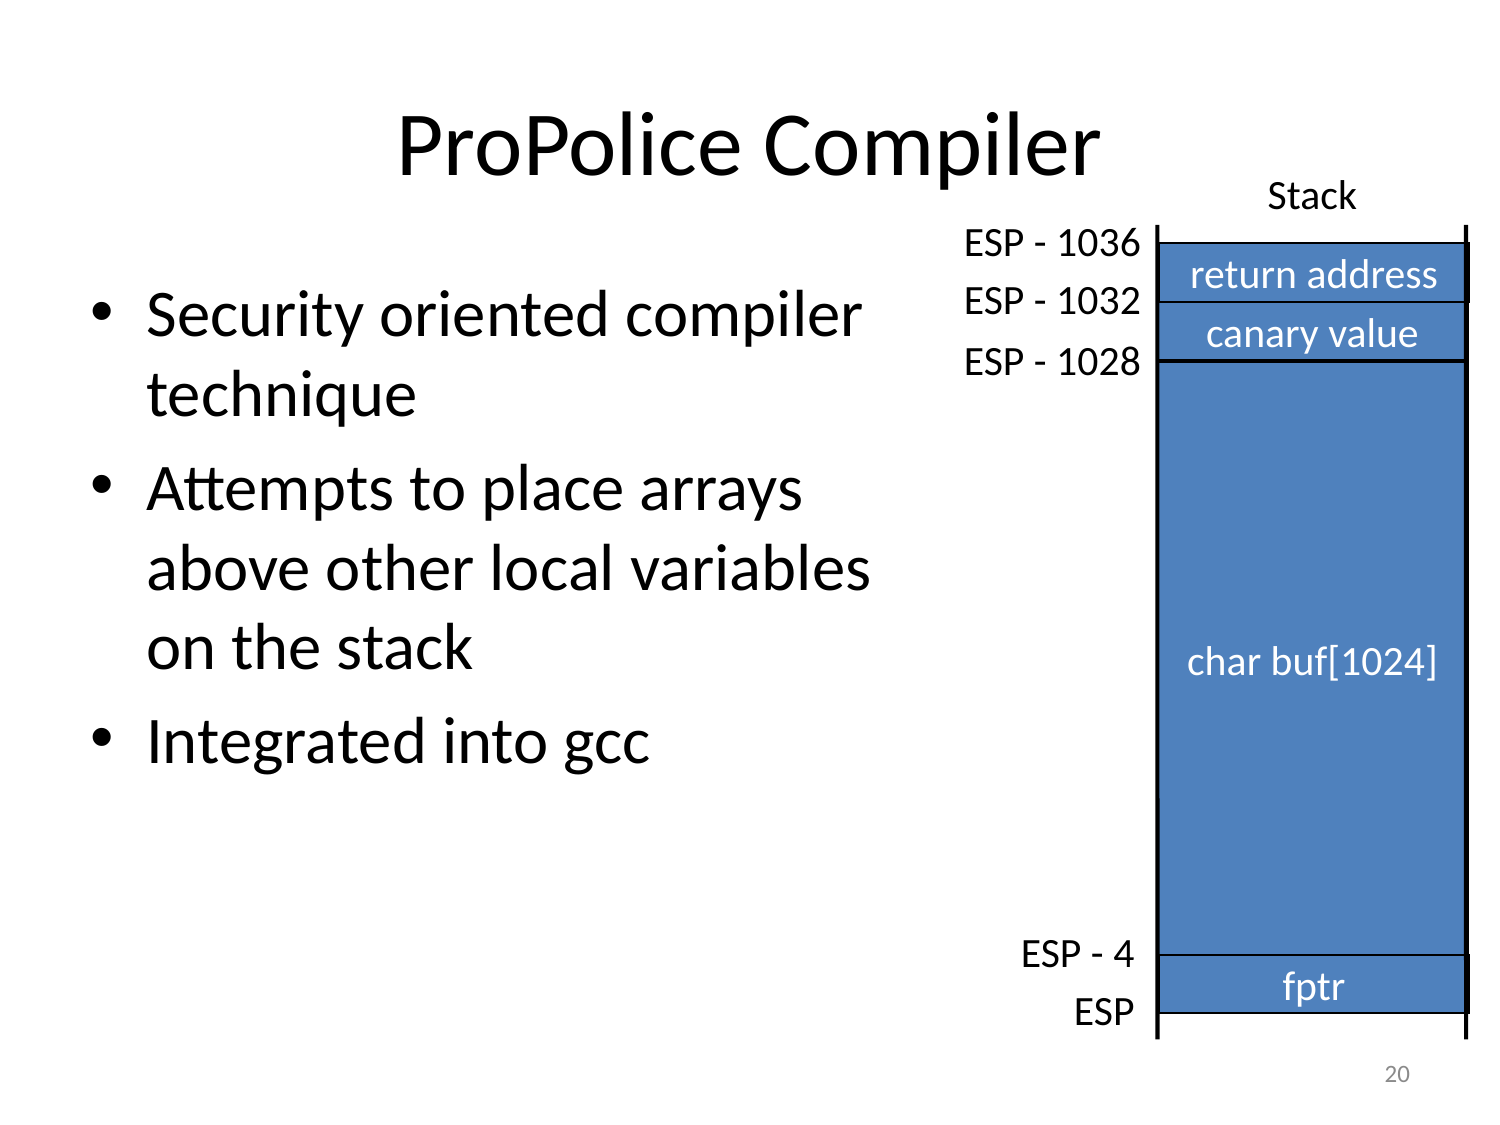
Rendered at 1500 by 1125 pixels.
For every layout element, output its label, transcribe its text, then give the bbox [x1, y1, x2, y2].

title ProPolice Compiler [75, 45, 1425, 233]
text_box ESP - 1028 [948, 326, 1157, 391]
slide_number 20 [1074, 1042, 1425, 1103]
text_box ESP [1058, 976, 1150, 1041]
text_box ESP - 1032 [948, 265, 1157, 326]
text_box return address [1158, 242, 1466, 301]
text_box char buf[1024] [1158, 361, 1466, 955]
text_box fptr [1158, 955, 1466, 1014]
text_box ESP - 4 [1005, 918, 1150, 984]
text_box Stack [1252, 160, 1373, 225]
text_box ESP - 1036 [948, 207, 1157, 265]
list Security oriented compiler technique Attempts to place arrays above other local variables on the stack Integrated into gcc [75, 262, 953, 1005]
text_box canary value [1158, 301, 1466, 361]
